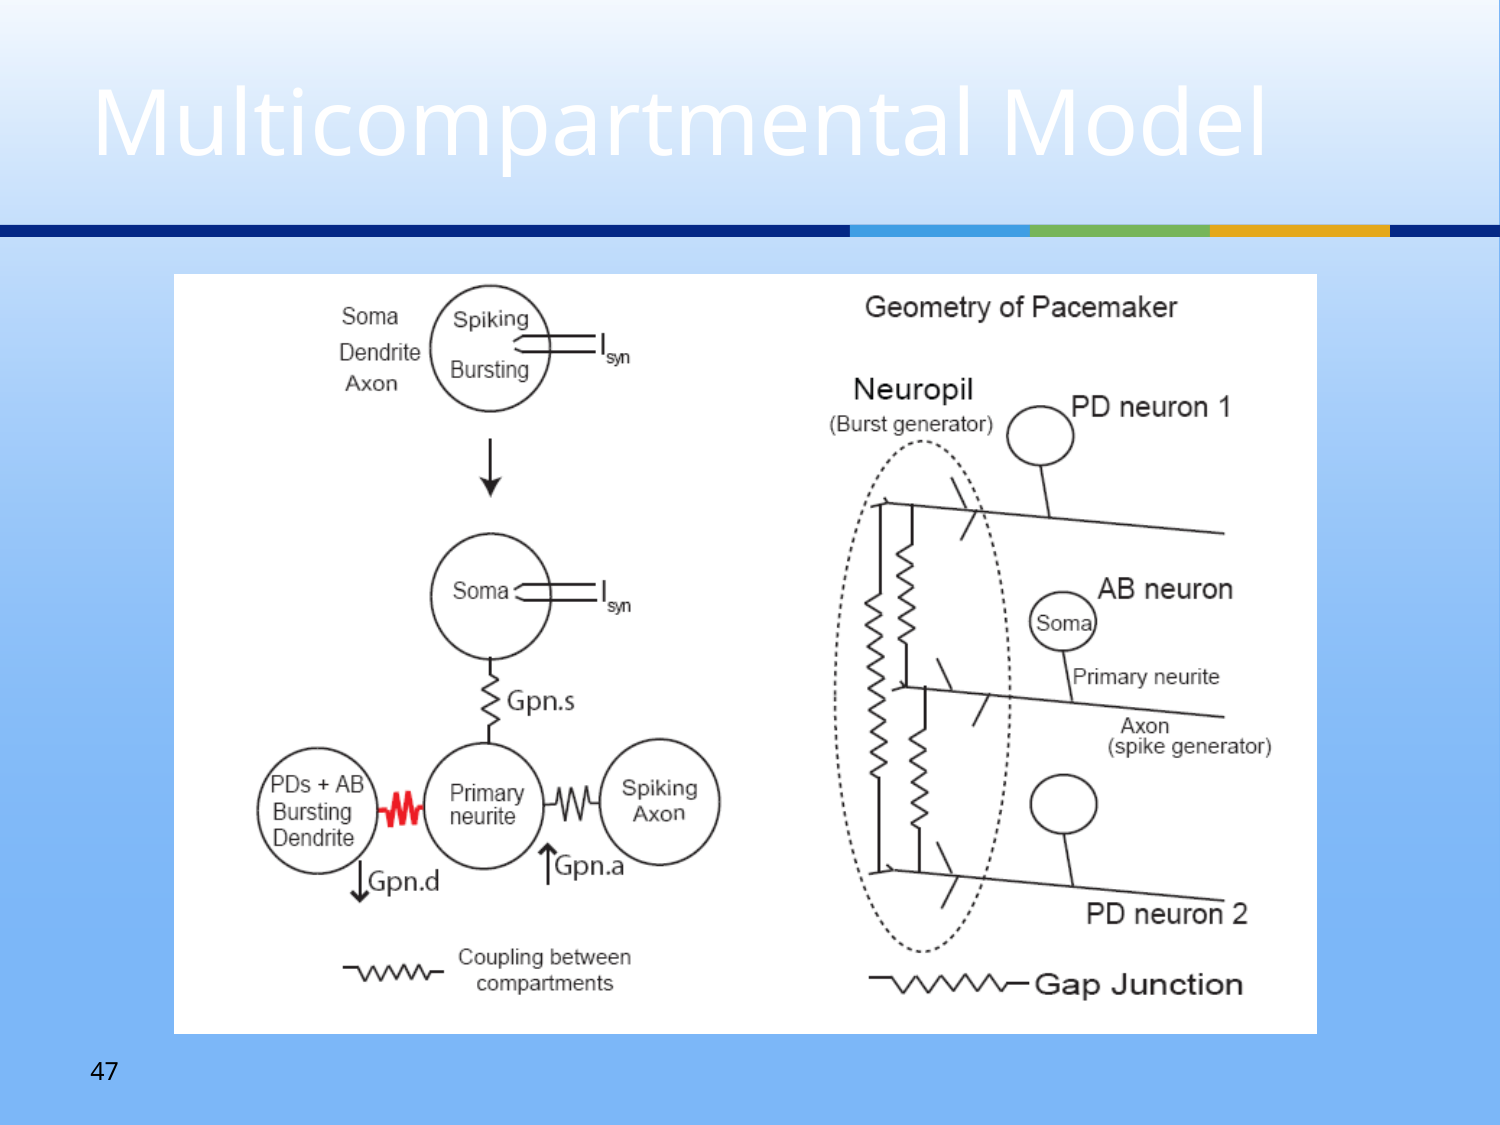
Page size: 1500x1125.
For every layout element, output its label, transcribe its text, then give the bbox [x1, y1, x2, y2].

slide_number 47 [75, 1042, 426, 1103]
title Multicompartmental Model [75, 24, 1425, 213]
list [174, 274, 1317, 1035]
